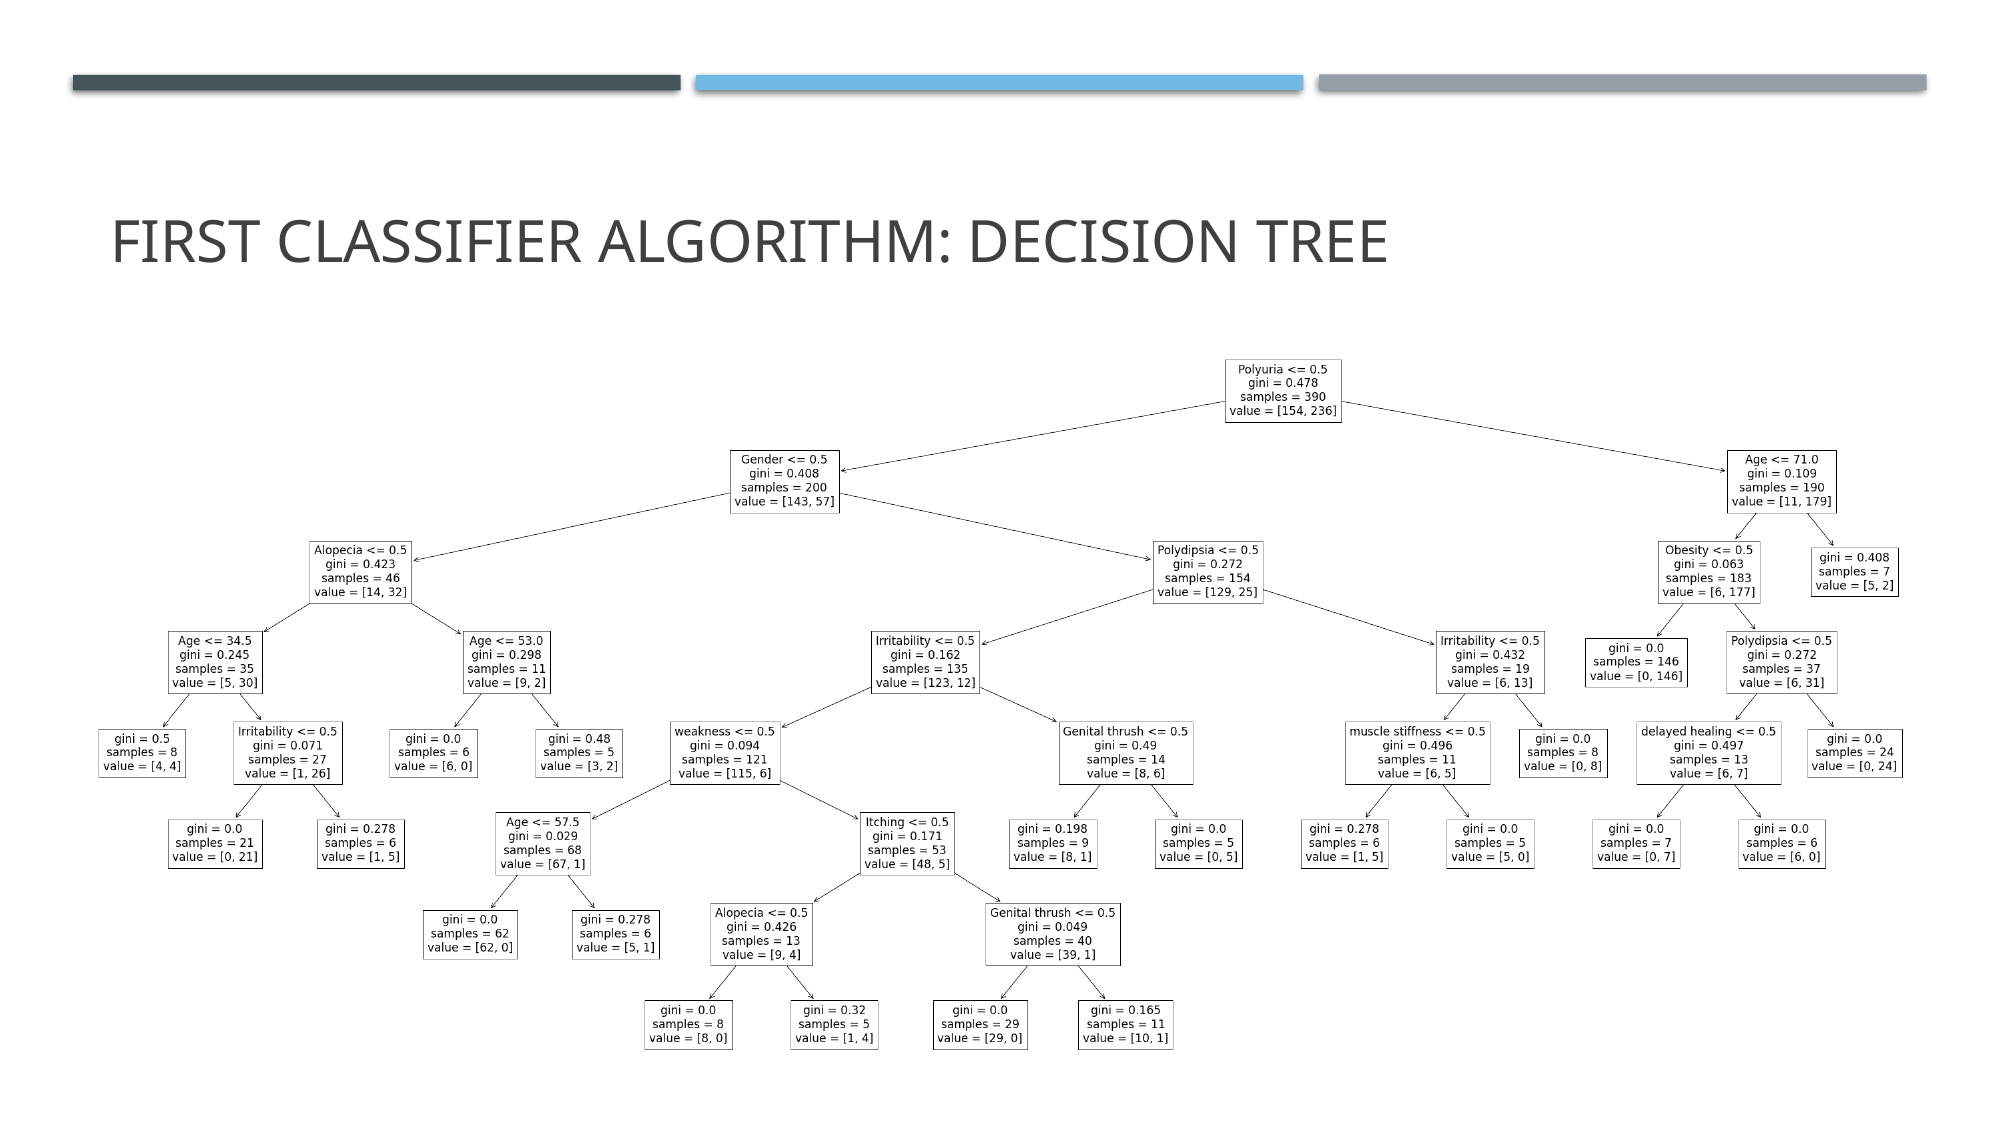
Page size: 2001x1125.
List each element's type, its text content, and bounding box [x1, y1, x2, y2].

title First classifier algorithm: decision tree [95, 119, 1905, 227]
picture [0, 230, 2000, 1125]
